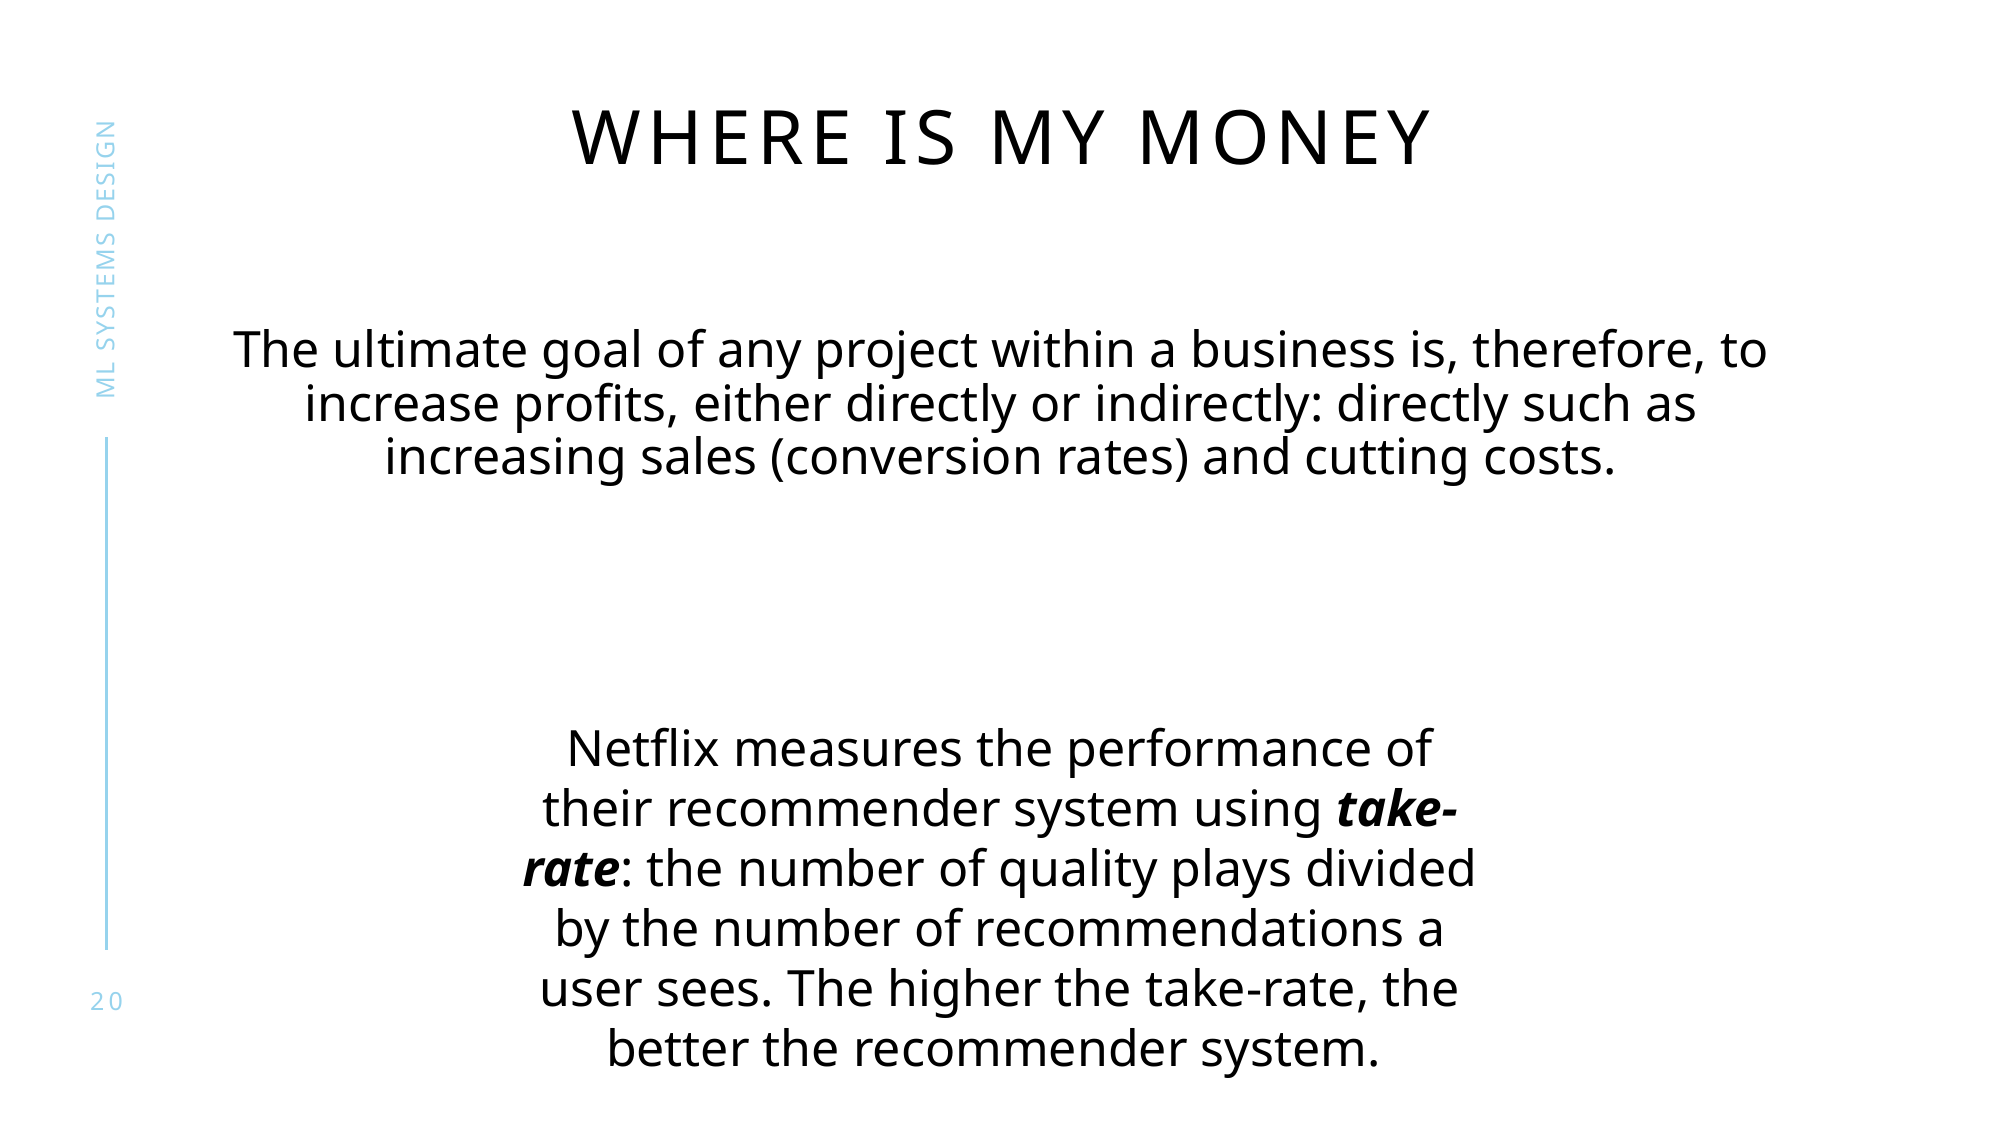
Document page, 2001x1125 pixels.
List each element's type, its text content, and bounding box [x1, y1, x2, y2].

slide_number 20 [68, 987, 144, 1018]
title Where is my money [195, 99, 1808, 250]
text_box Netflix measures the performance of their recommender system using take-rate: the number of quality plays divided by the number of recommendations a user sees. The higher the take-rate, the better the recommender system. [500, 709, 1500, 1085]
list The ultimate goal of any project within a business is, therefore, to increase profits, either directly or indirectly: directly such as increasing sales (conversion rates) and cutting costs. [195, 323, 1808, 507]
footer ML SYSTEMS DESIGN [90, 107, 122, 400]
